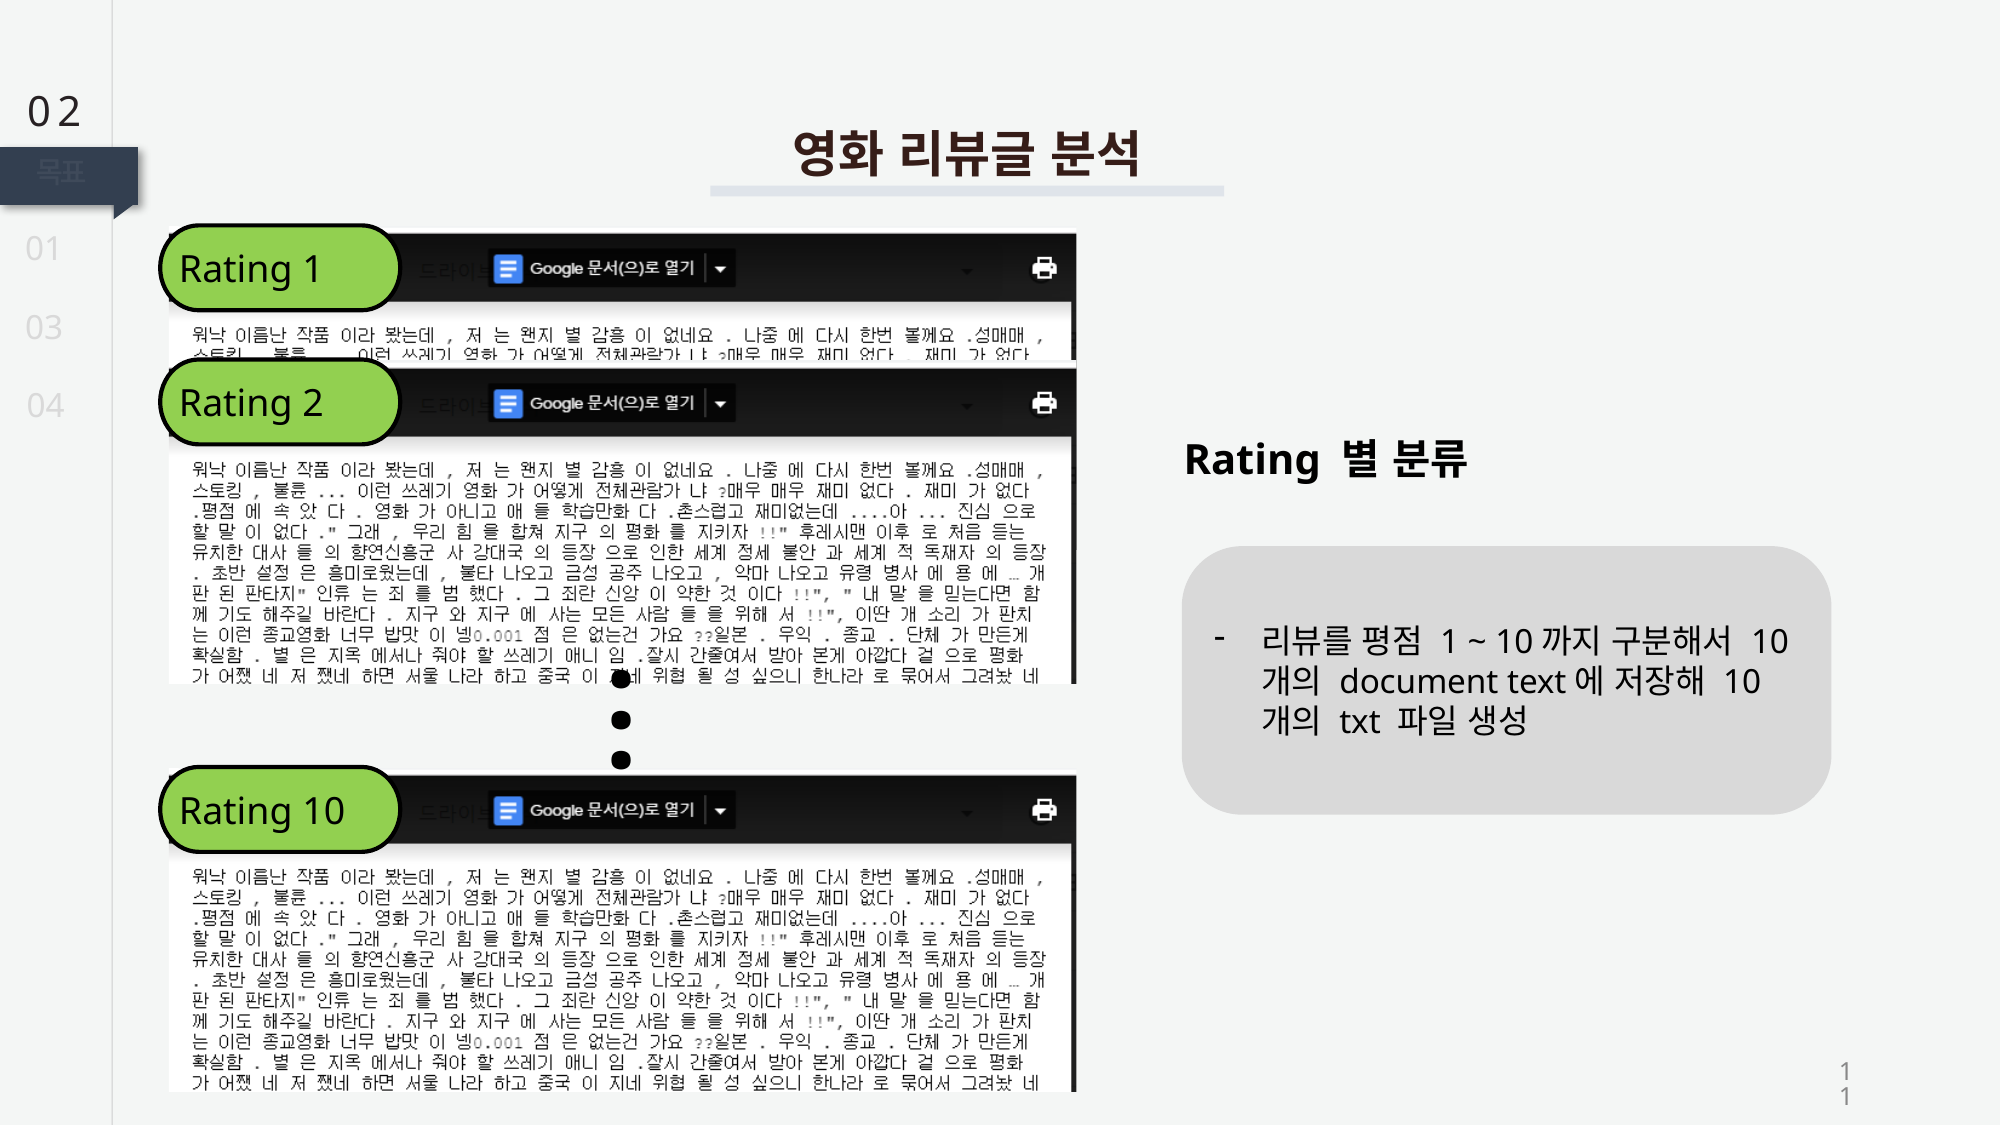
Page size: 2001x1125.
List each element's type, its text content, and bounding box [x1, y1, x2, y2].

text_box 목표 [0, 146, 452, 196]
text_box Rating 별 분류 [1168, 425, 1974, 491]
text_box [0, 147, 138, 218]
text_box 04 [19, 376, 93, 432]
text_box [710, 115, 1225, 197]
text_box Rating 2 [160, 376, 168, 428]
text_box Rating 1 [160, 242, 168, 294]
slide_number 11 [1831, 1050, 1864, 1096]
picture [168, 767, 1077, 1092]
text_box 02 [0, 77, 418, 143]
text_box . . . [218, 685, 1024, 767]
text_box 리뷰를 평점 1 ~ 10까지 구분해서 10개의 document text에 저장해 10개의 txt 파일 생성 [1179, 544, 1834, 817]
text_box 03 [17, 298, 92, 354]
picture [168, 226, 1077, 685]
text_box Rating 10 [160, 783, 168, 836]
text_box 01 [17, 219, 92, 275]
